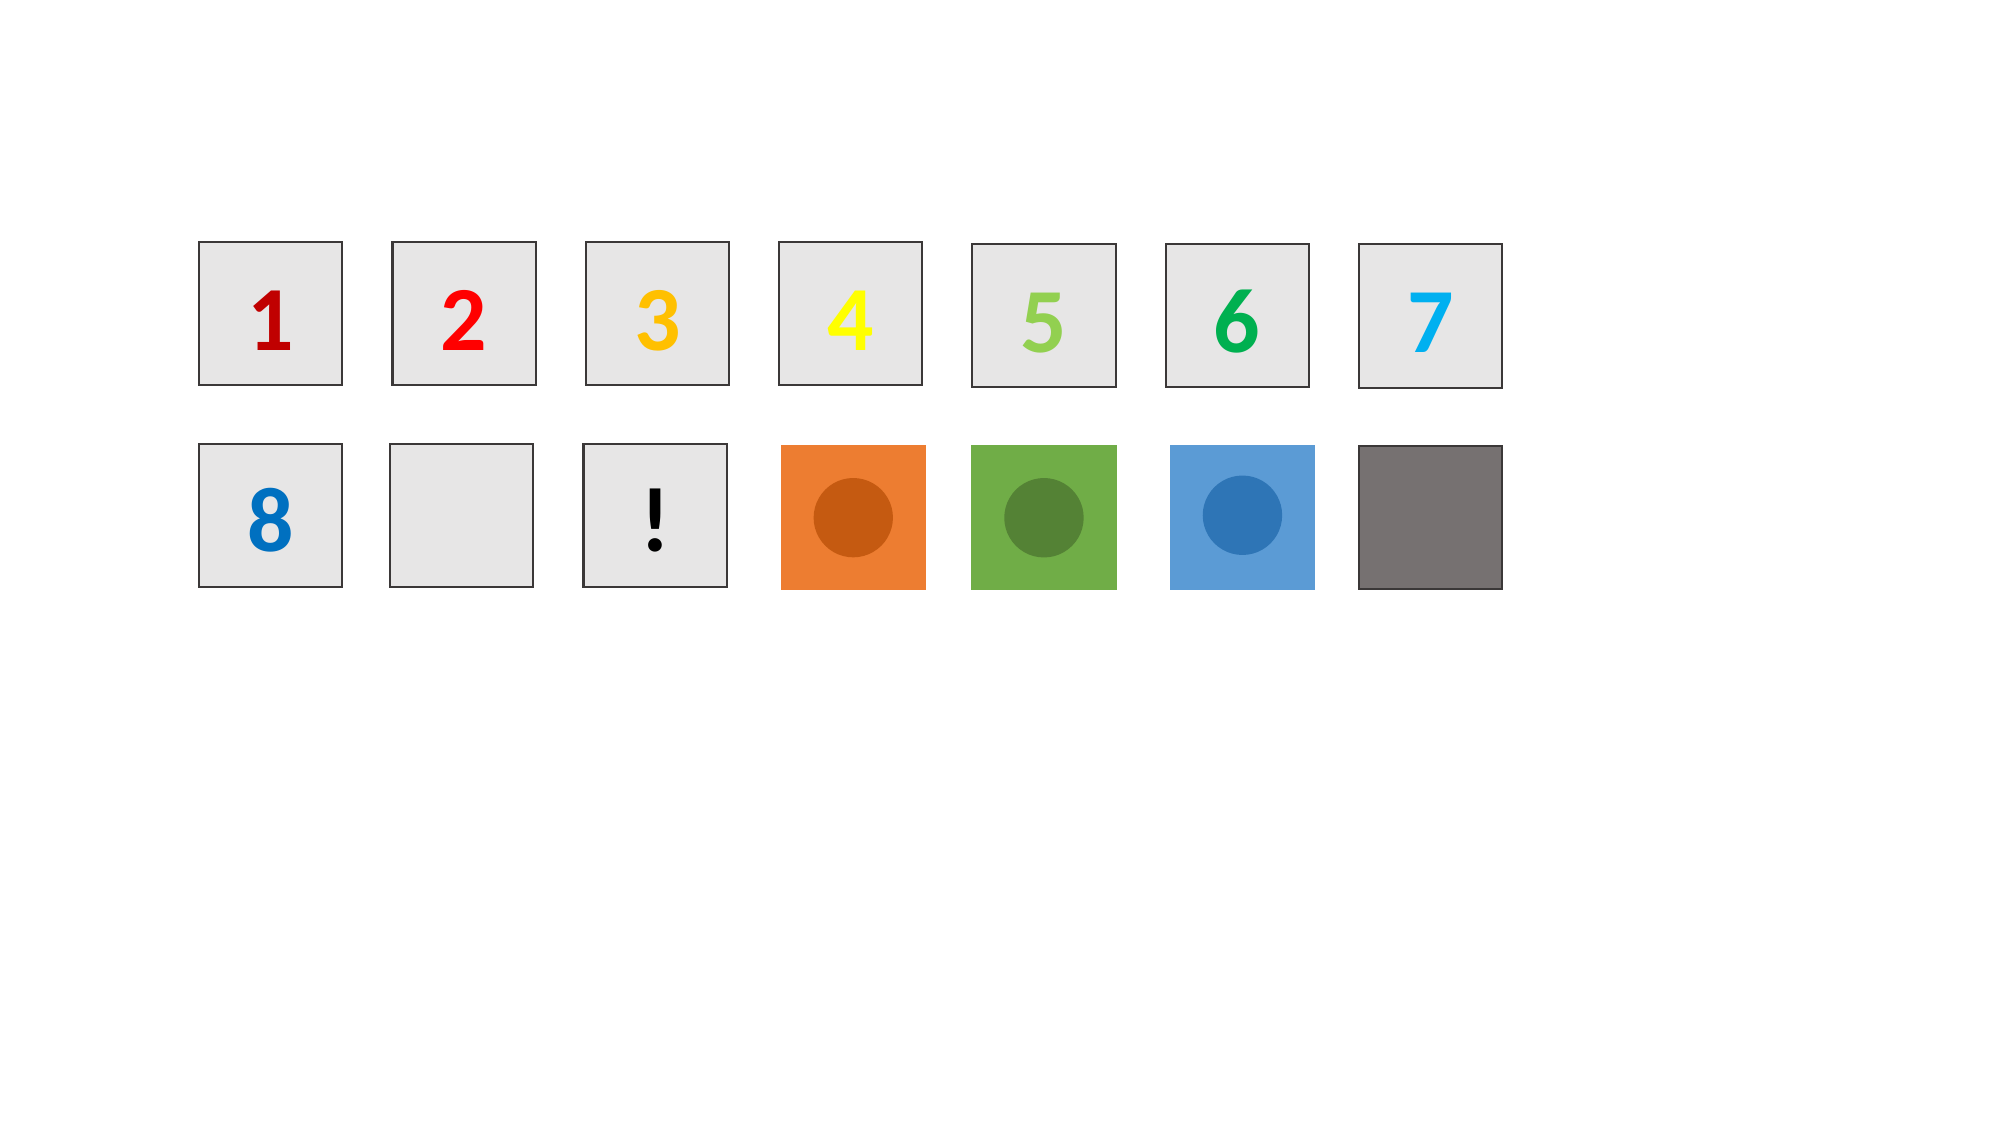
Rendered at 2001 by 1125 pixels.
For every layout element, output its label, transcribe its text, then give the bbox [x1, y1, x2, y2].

text_box 7 [1358, 243, 1503, 389]
text_box [781, 445, 926, 590]
text_box ! [582, 443, 728, 588]
text_box [971, 445, 1117, 590]
text_box [1202, 475, 1283, 555]
text_box [813, 478, 893, 558]
text_box [389, 443, 534, 588]
text_box 6 [1165, 243, 1310, 388]
text_box 4 [778, 241, 923, 386]
text_box 8 [198, 443, 343, 588]
text_box [1358, 445, 1503, 590]
text_box 1 [198, 241, 343, 386]
text_box 5 [971, 243, 1117, 388]
text_box [1170, 445, 1315, 590]
text_box 2 [391, 241, 537, 386]
text_box [1004, 478, 1084, 558]
text_box 3 [585, 241, 730, 386]
